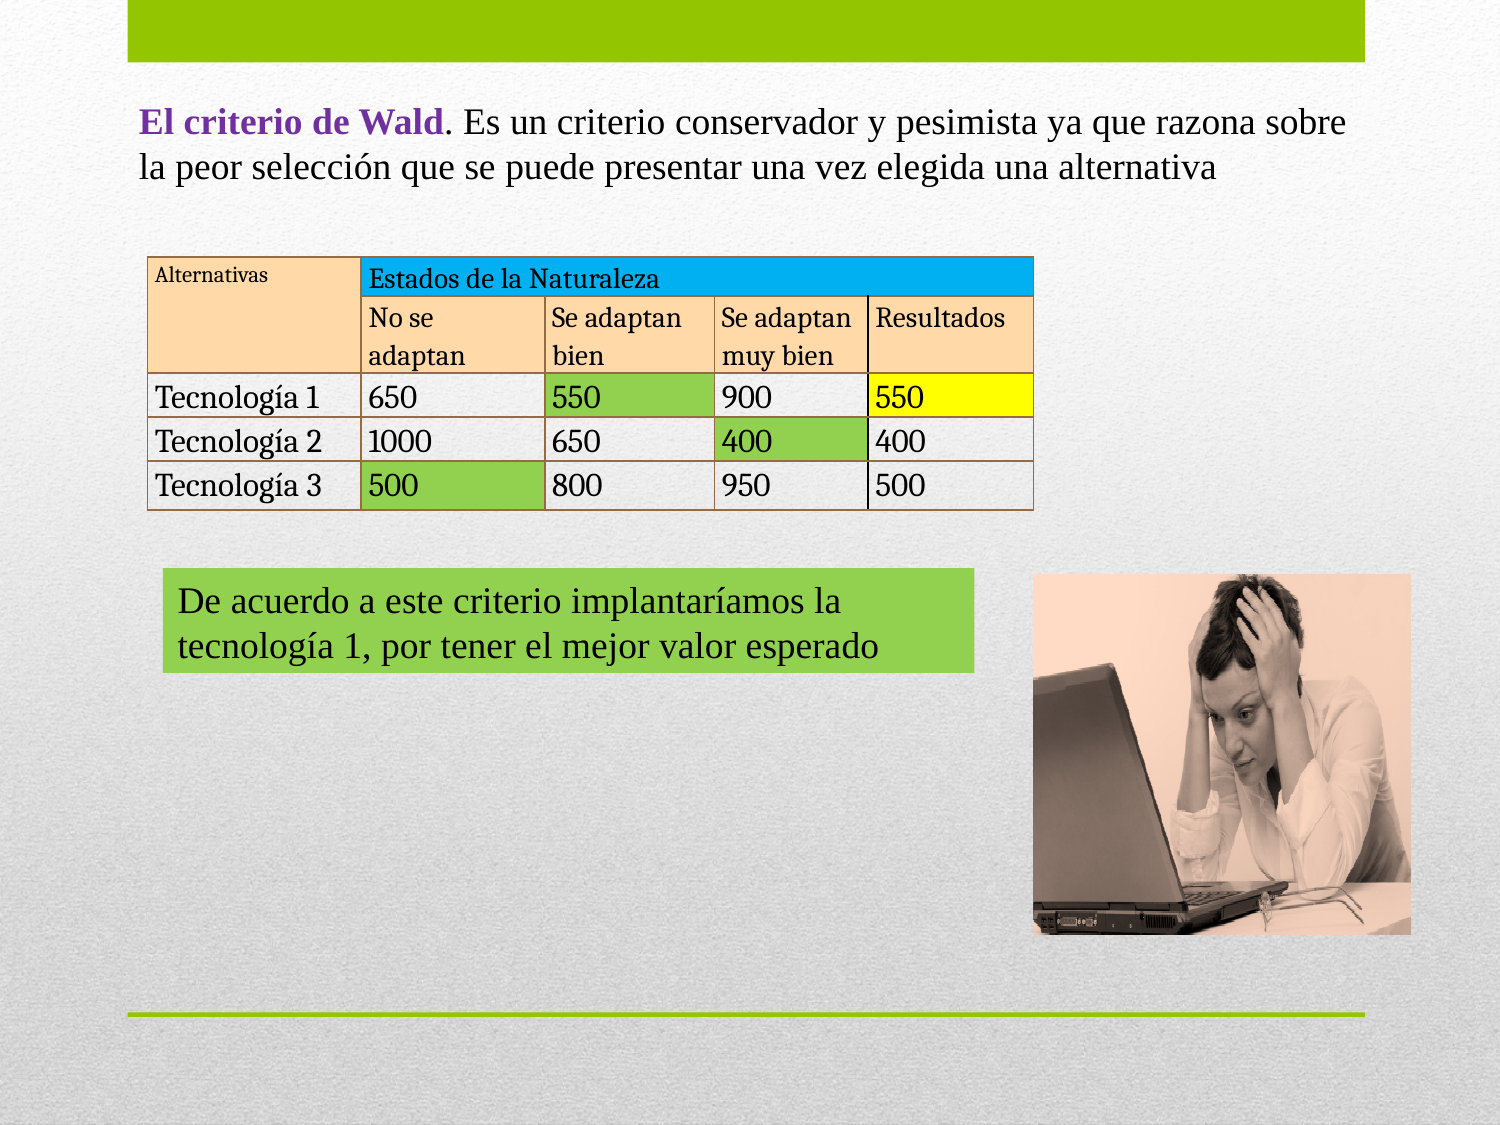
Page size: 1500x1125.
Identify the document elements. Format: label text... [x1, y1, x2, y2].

table_cell 650 [362, 374, 544, 416]
table_header Alternativas [148, 258, 360, 372]
table_cell 800 [546, 462, 714, 509]
table_cell Resultados [869, 297, 1033, 372]
table_header Estados de la Naturaleza [362, 258, 1033, 295]
table_cell Tecnología 3 [148, 462, 360, 509]
table_cell 500 [362, 462, 544, 509]
table_cell 650 [546, 418, 714, 460]
table_cell 550 [546, 374, 714, 416]
table_cell No se adaptan [362, 297, 544, 372]
table_cell Tecnología 2 [148, 418, 360, 460]
table_cell 900 [715, 374, 867, 416]
text_box El criterio de Wald. Es un criterio conservador y pesimista ya que razona sobre la peor selección que se puede presentar una vez elegida una alternativa [123, 89, 1388, 195]
table_cell 400 [869, 418, 1033, 460]
table_cell Se adaptan muy bien [715, 297, 867, 372]
table_cell 550 [869, 374, 1033, 416]
table_cell 400 [715, 418, 867, 460]
text_box De acuerdo a este criterio implantaríamos la tecnología 1, por tener el mejor valor esperado [162, 568, 975, 673]
picture [1032, 573, 1412, 936]
table_cell 950 [715, 462, 867, 509]
table_cell Se adaptan bien [546, 297, 714, 372]
table_cell Tecnología 1 [148, 374, 360, 416]
table_cell 1000 [362, 418, 544, 460]
table_cell 500 [869, 462, 1033, 509]
